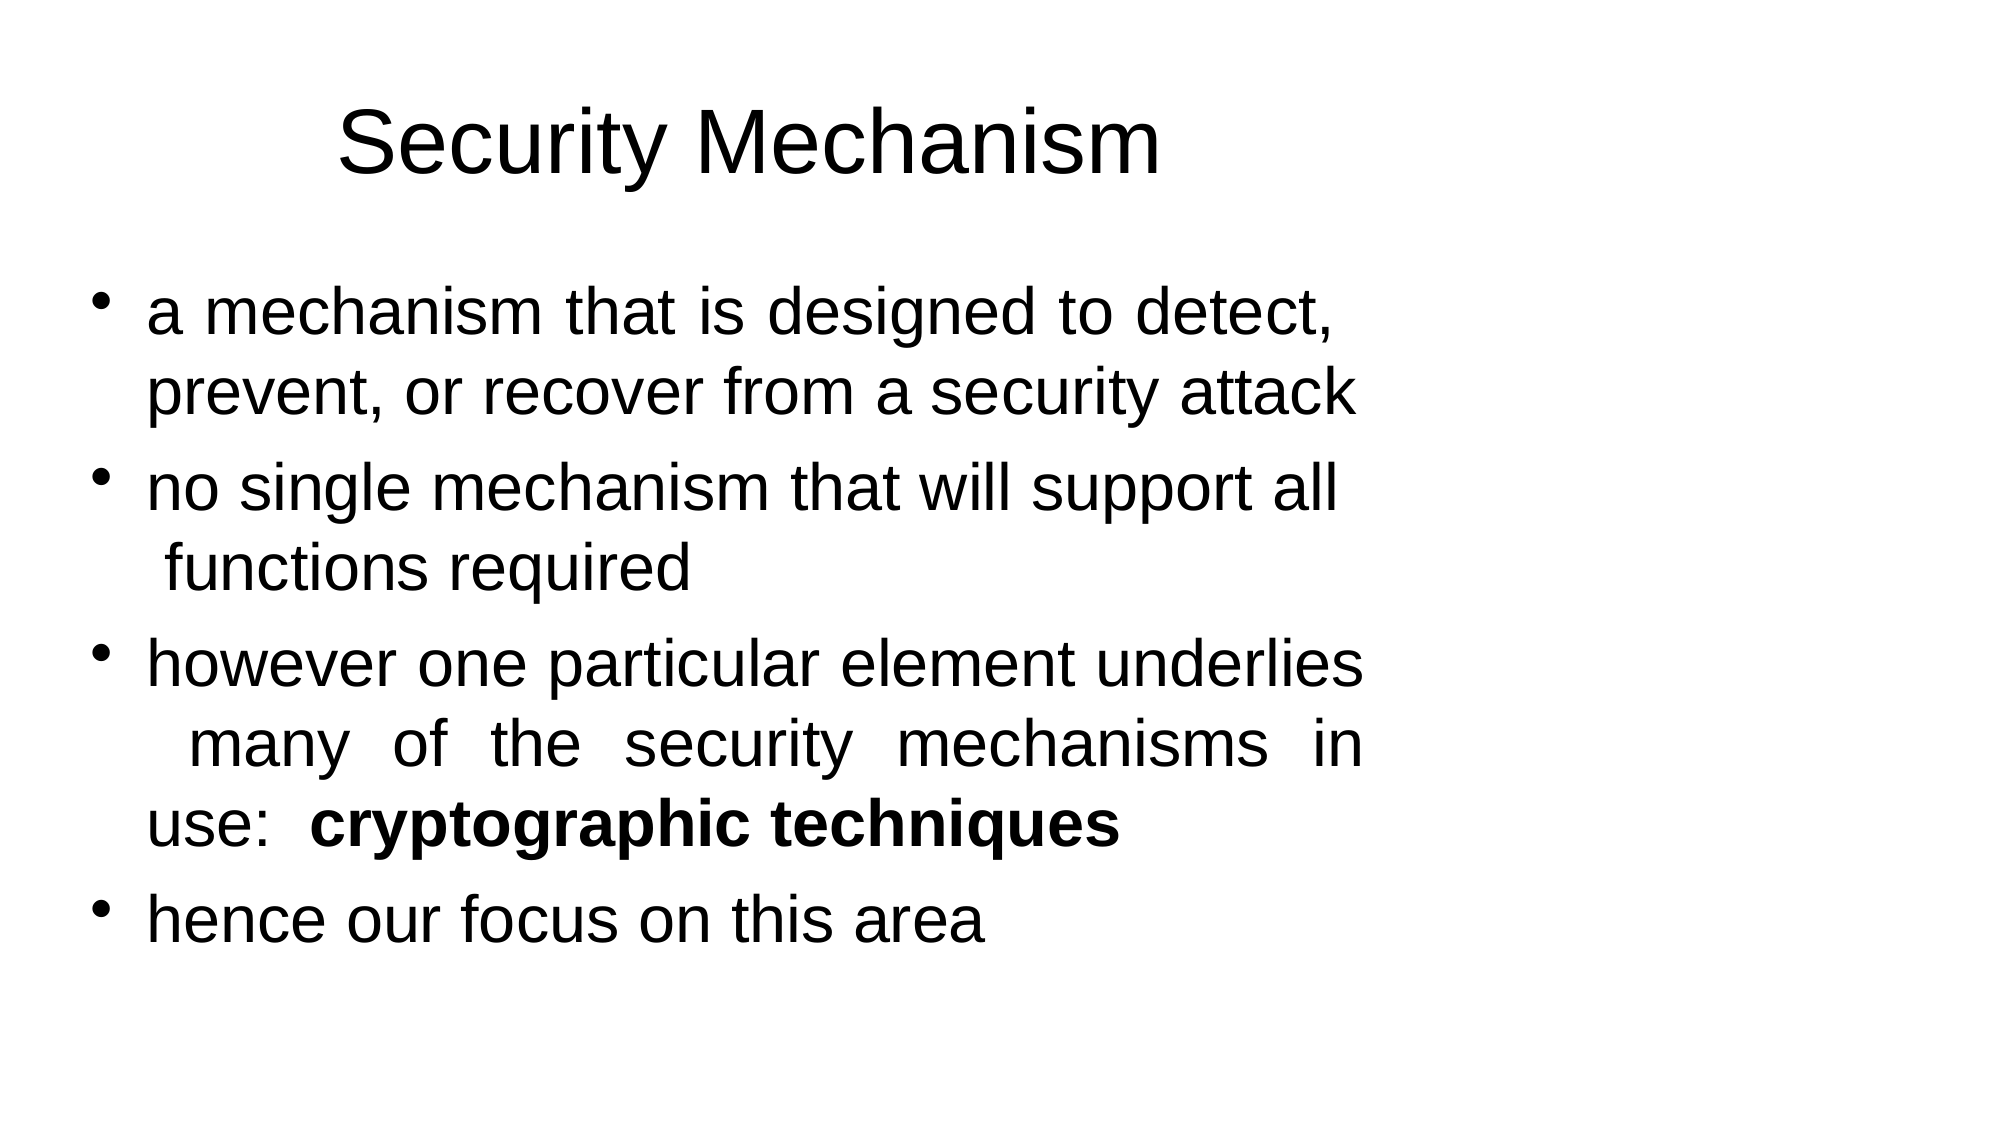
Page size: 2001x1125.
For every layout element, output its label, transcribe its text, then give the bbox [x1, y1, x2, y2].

title Security Mechanism [334, 79, 1166, 265]
text_box a mechanism that is designed to detect, prevent, or recover from a security attack no single mechanism that will support all functions required however one particular element underlies many of the security mechanisms in use: cryptographic techniques hence our focus on this area [87, 265, 1366, 956]
